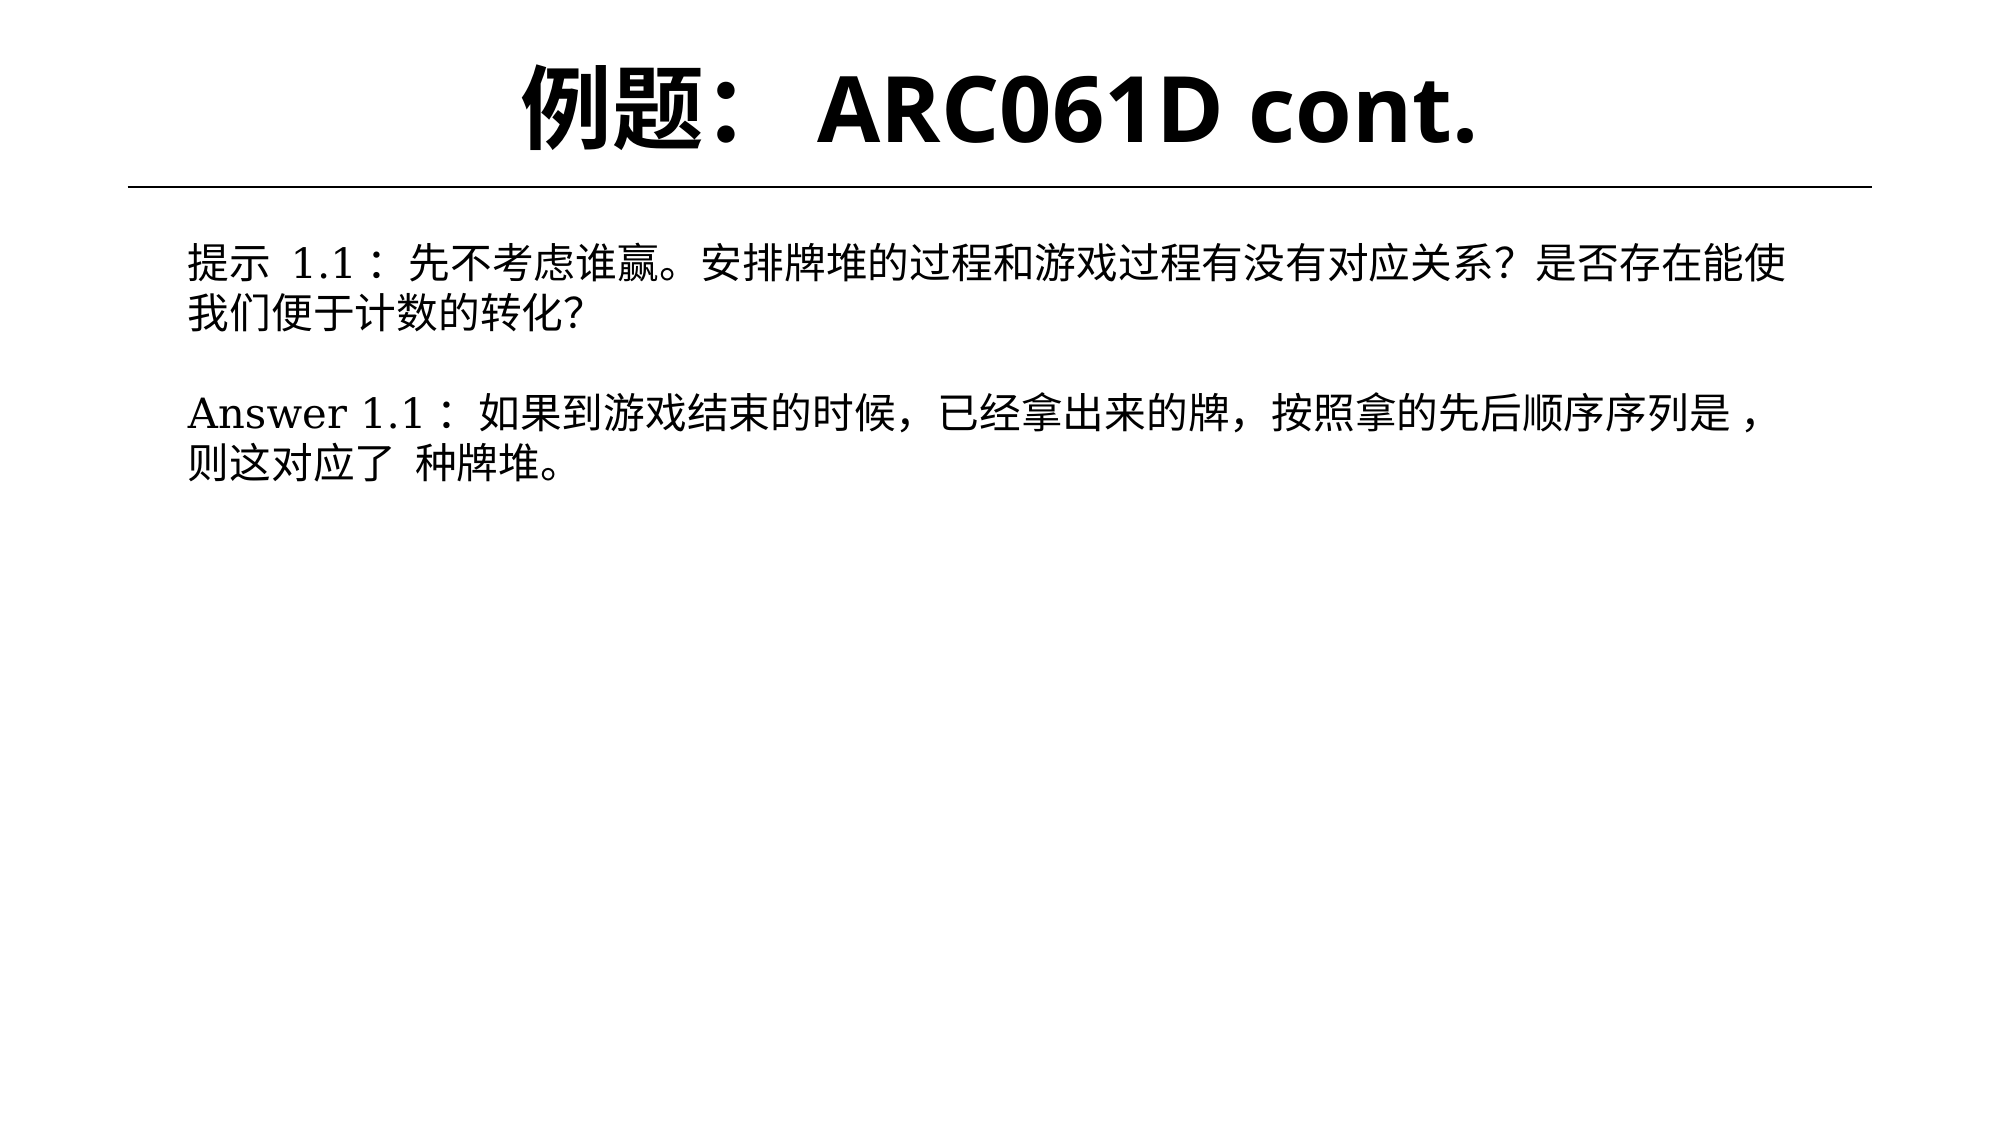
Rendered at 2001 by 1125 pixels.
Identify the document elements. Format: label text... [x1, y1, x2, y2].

title 例题：ARC061D cont. [249, 18, 1750, 171]
